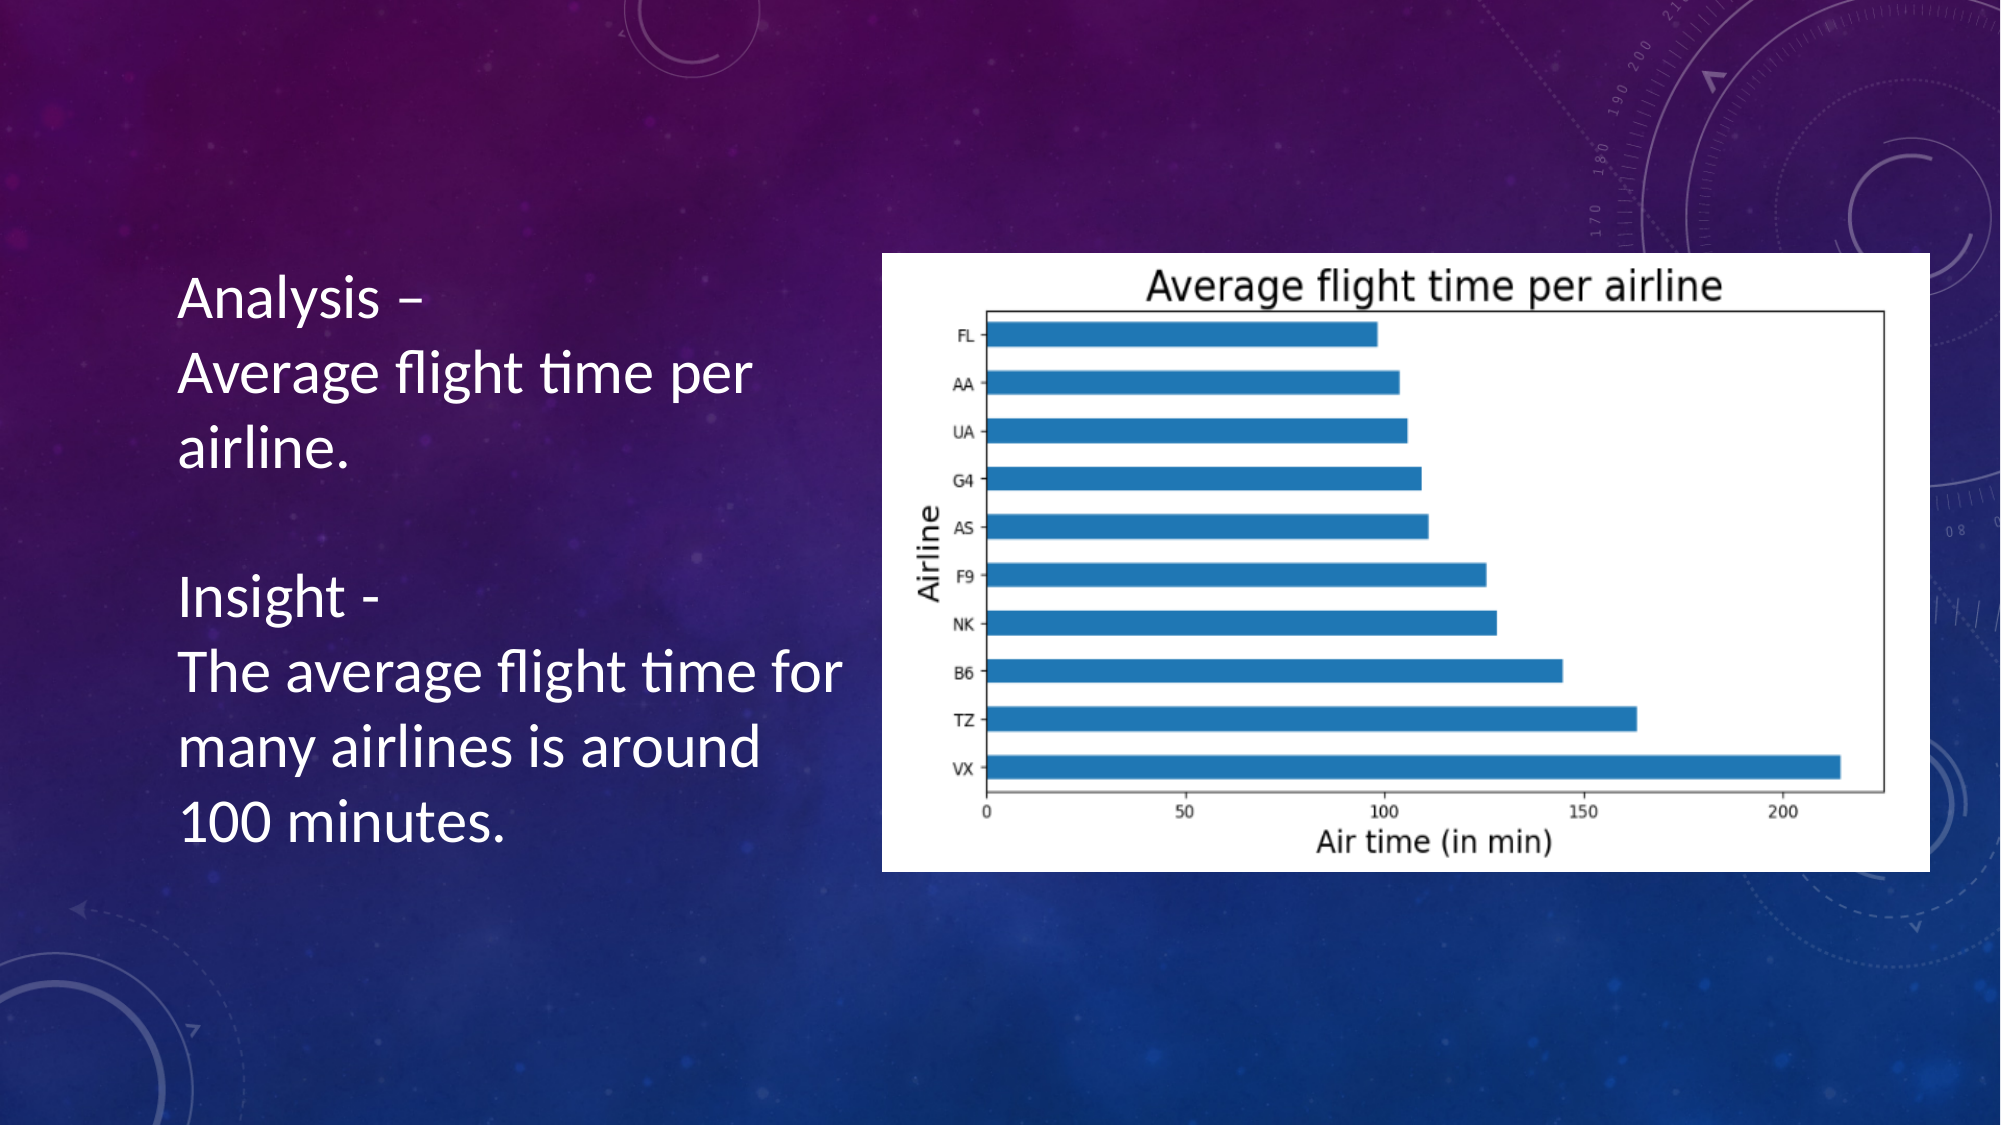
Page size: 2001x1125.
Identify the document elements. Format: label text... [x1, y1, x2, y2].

text_box Analysis – Average flight time per airline. Insight - The average flight time for many airlines is around 100 minutes. [162, 248, 883, 863]
picture [0, 0, 2001, 1125]
